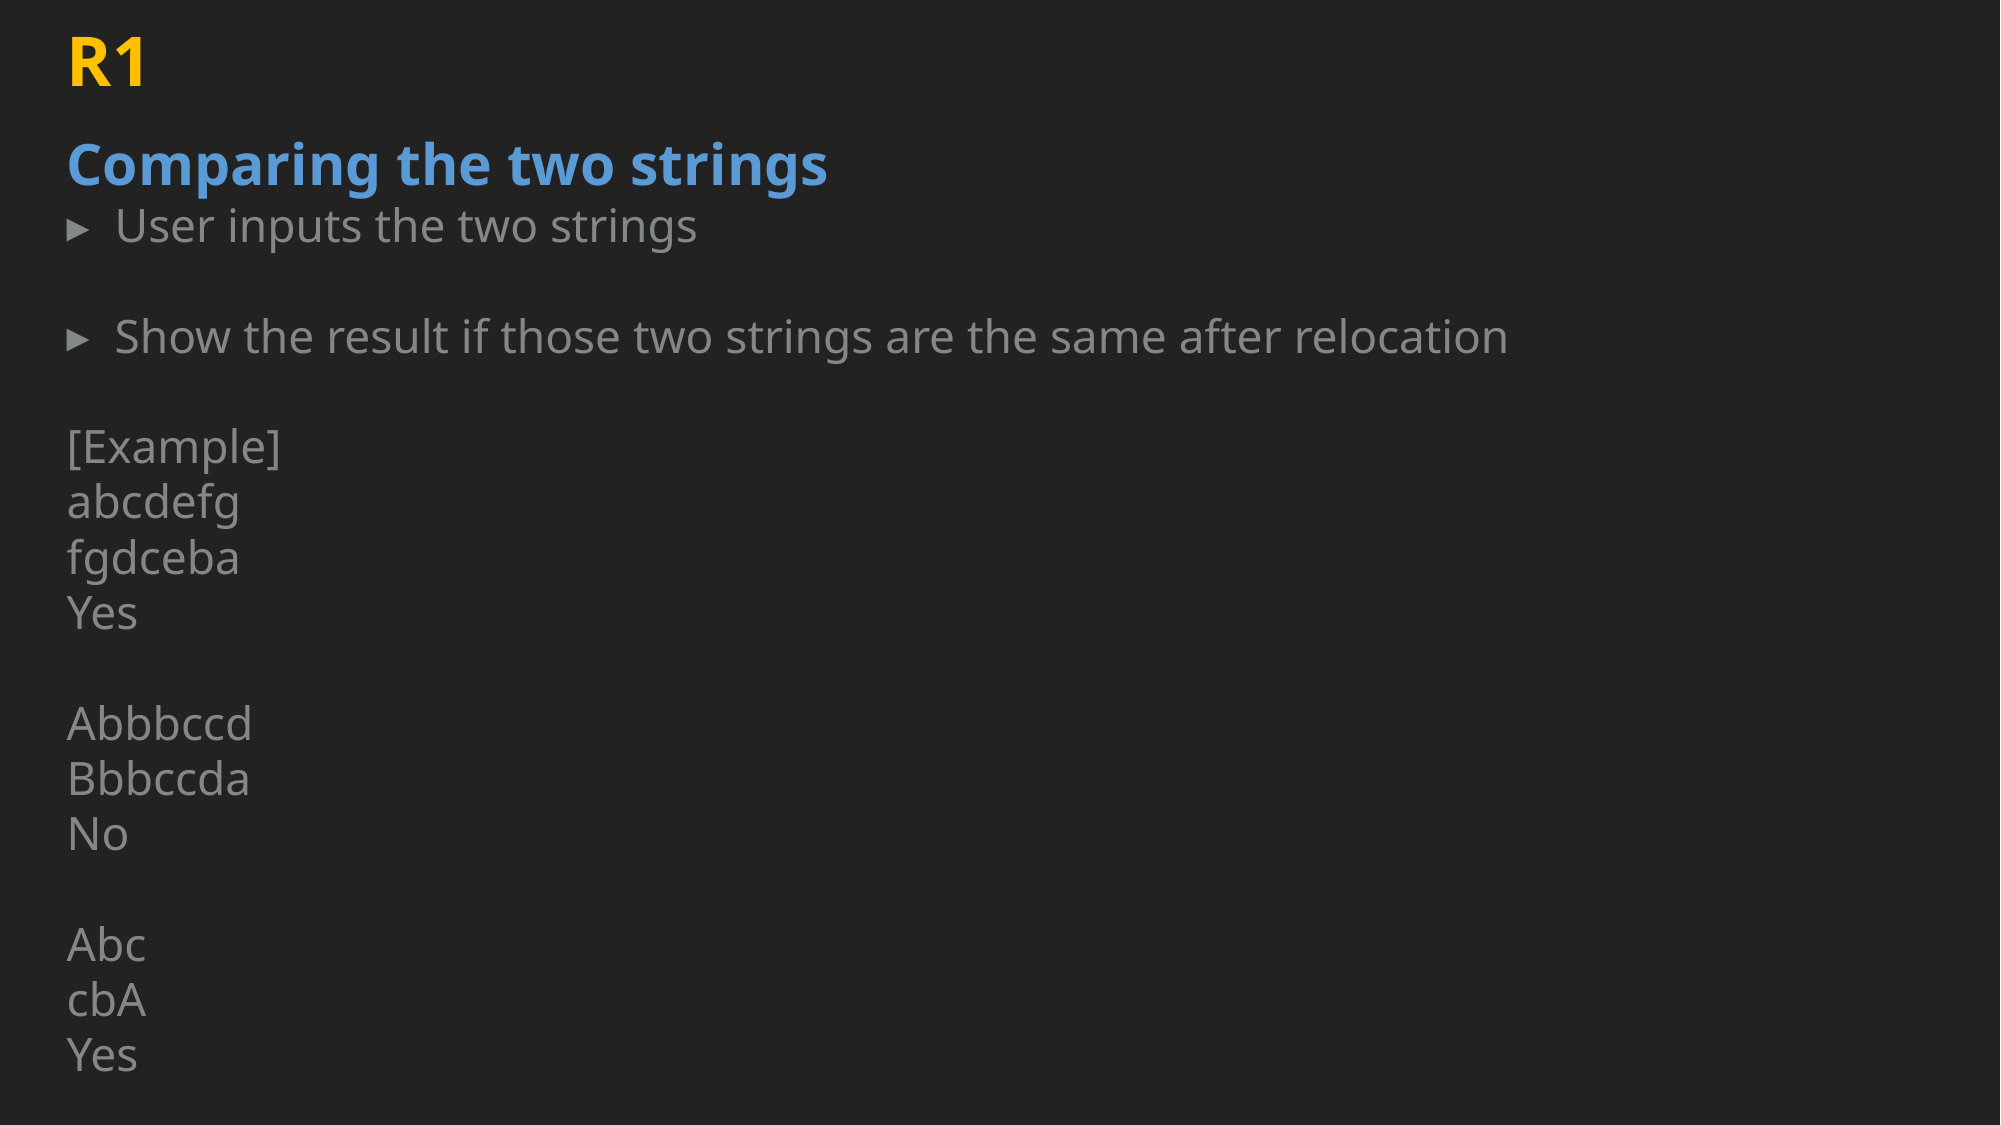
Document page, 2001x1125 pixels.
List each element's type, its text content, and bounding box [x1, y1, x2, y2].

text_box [62, 137, 1938, 375]
list R1 [62, 14, 1782, 105]
